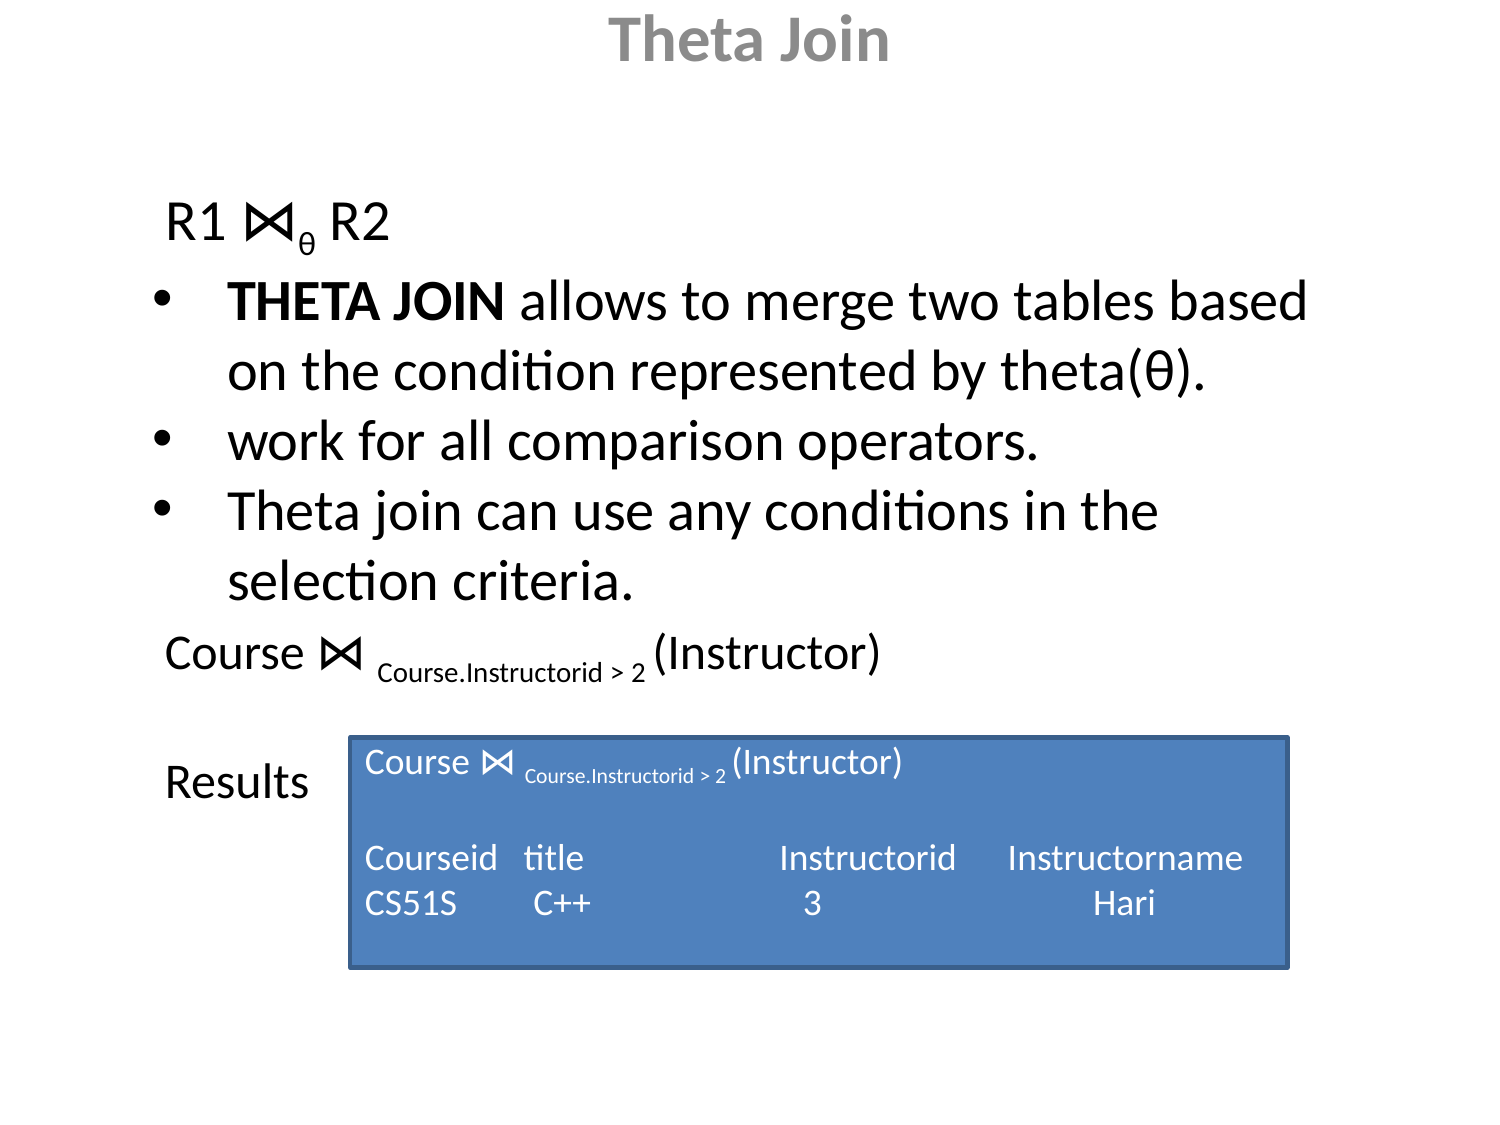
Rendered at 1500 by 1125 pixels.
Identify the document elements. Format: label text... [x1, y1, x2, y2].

text_box Course ⋈ Course.Instructorid > 2 (Instructor) Courseid title Instructorid Instructorname CS51S C++ 3 Hari [348, 735, 1290, 970]
text_box Course ⋈ Course.Instructorid > 2 (Instructor) Results [149, 612, 1263, 816]
subtitle Theta Join [112, 0, 1388, 229]
text_box R1 ⋈θ R2 THETA JOIN allows to merge two tables based on the condition represented by theta(θ). work for all comparison operators. Theta join can use any conditions in the selection criteria. [137, 174, 1338, 690]
